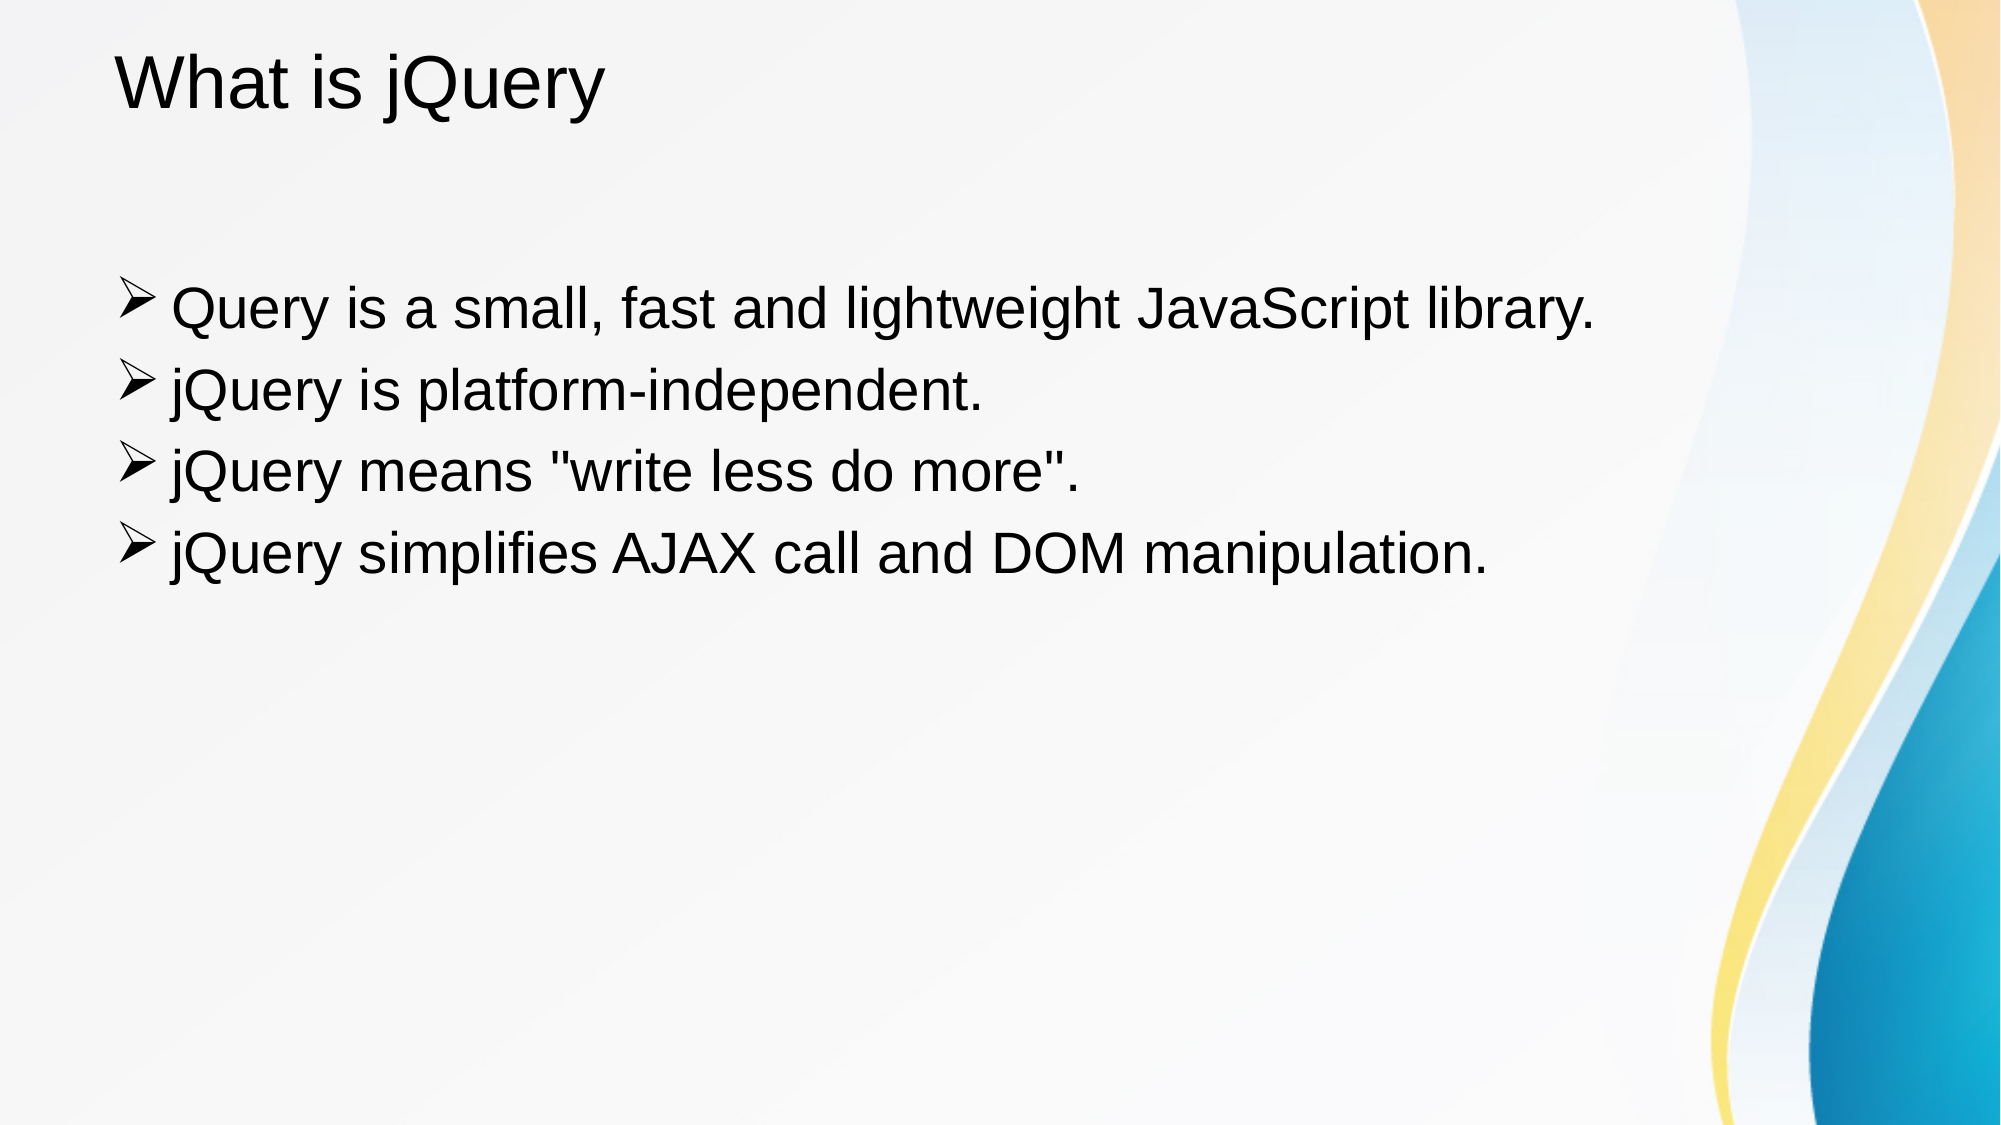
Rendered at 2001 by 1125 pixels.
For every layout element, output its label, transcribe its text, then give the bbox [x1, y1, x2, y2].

list Query is a small, fast and lightweight JavaScript library. jQuery is platform-independent. jQuery means "write less do more". jQuery simplifies AJAX call and DOM manipulation. [99, 262, 1901, 871]
title What is jQuery [99, 30, 1901, 127]
picture [0, 0, 2001, 1125]
